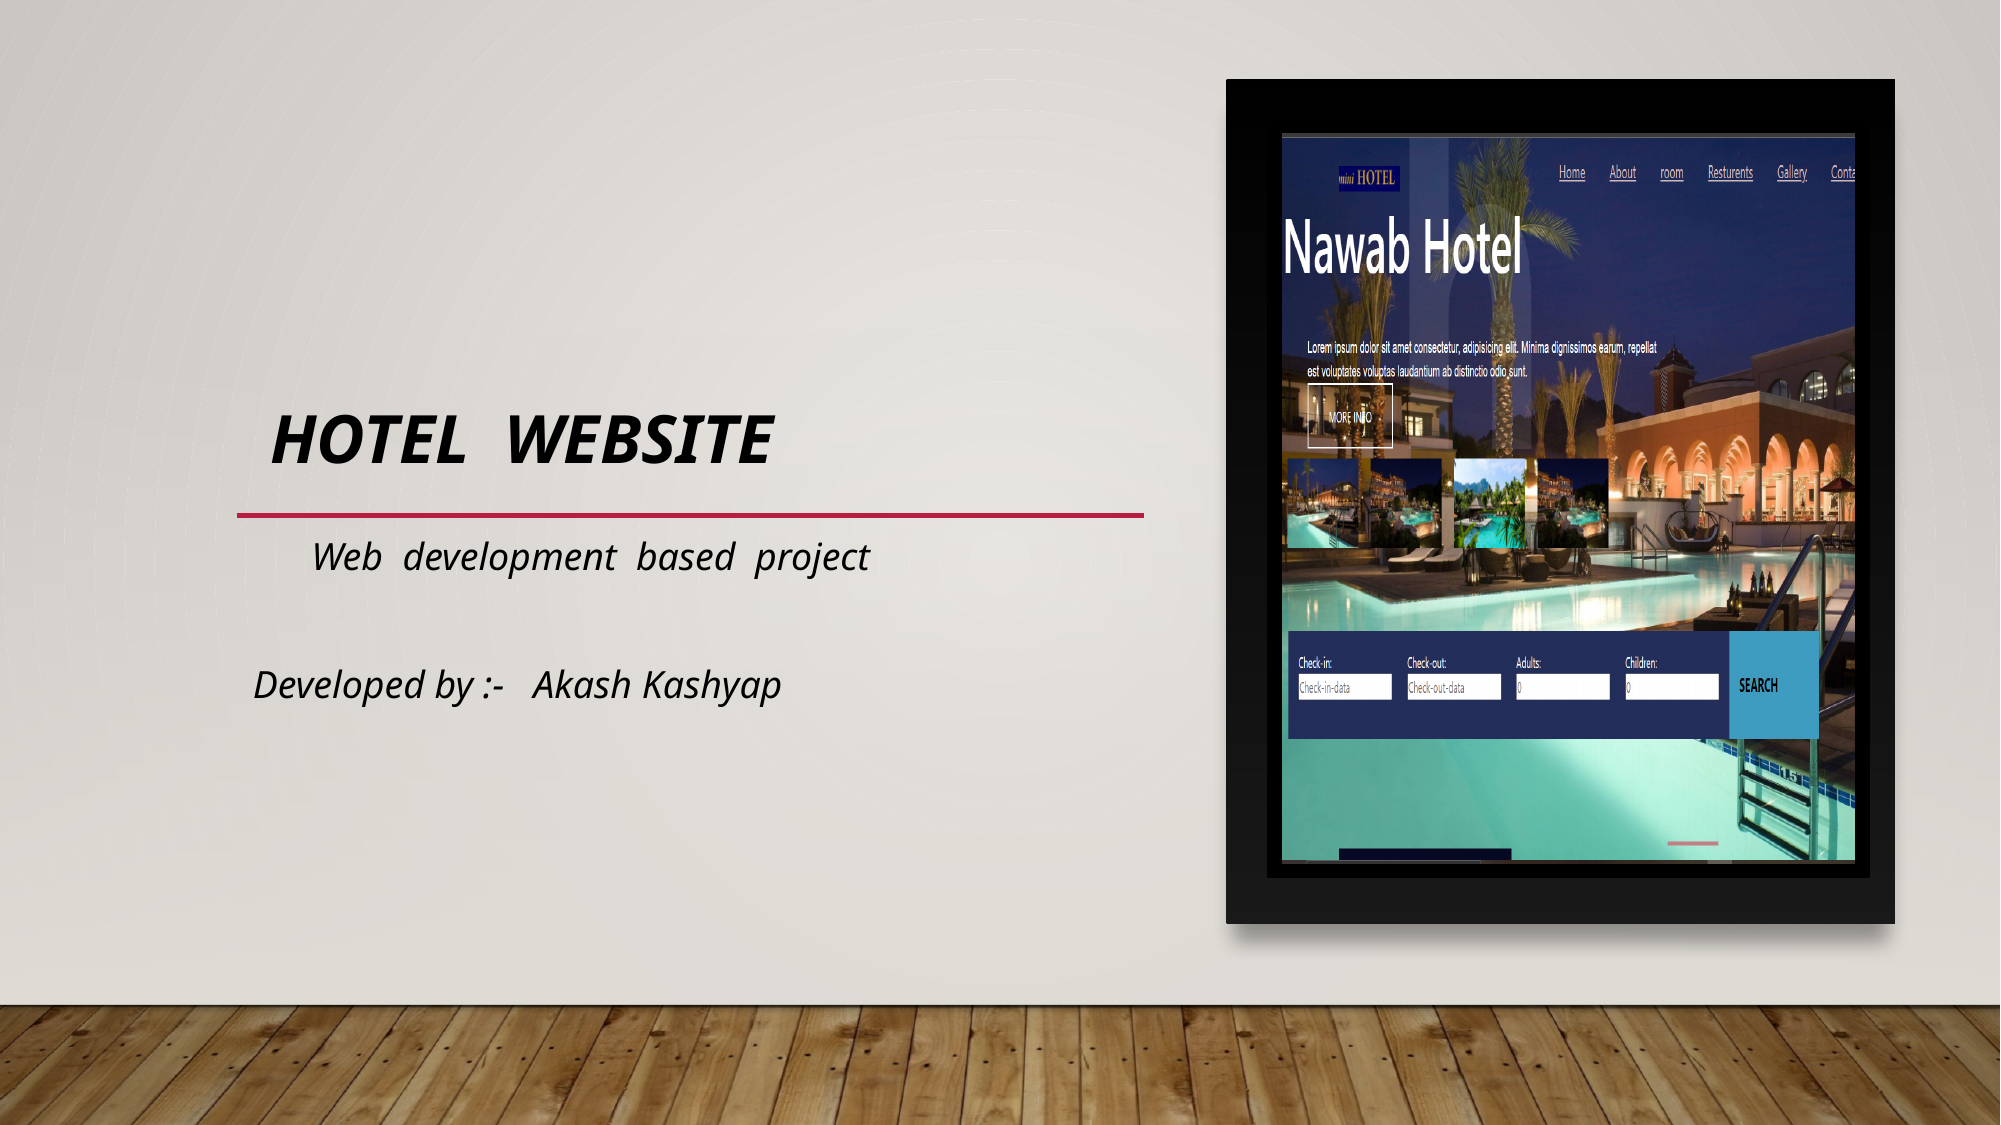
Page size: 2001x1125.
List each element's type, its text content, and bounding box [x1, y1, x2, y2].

picture [0, 1005, 2000, 1125]
list Web development based project Developed by :- Akash Kashyap [237, 516, 1145, 845]
title Hotel website [238, 185, 1146, 486]
picture [1281, 132, 1856, 864]
